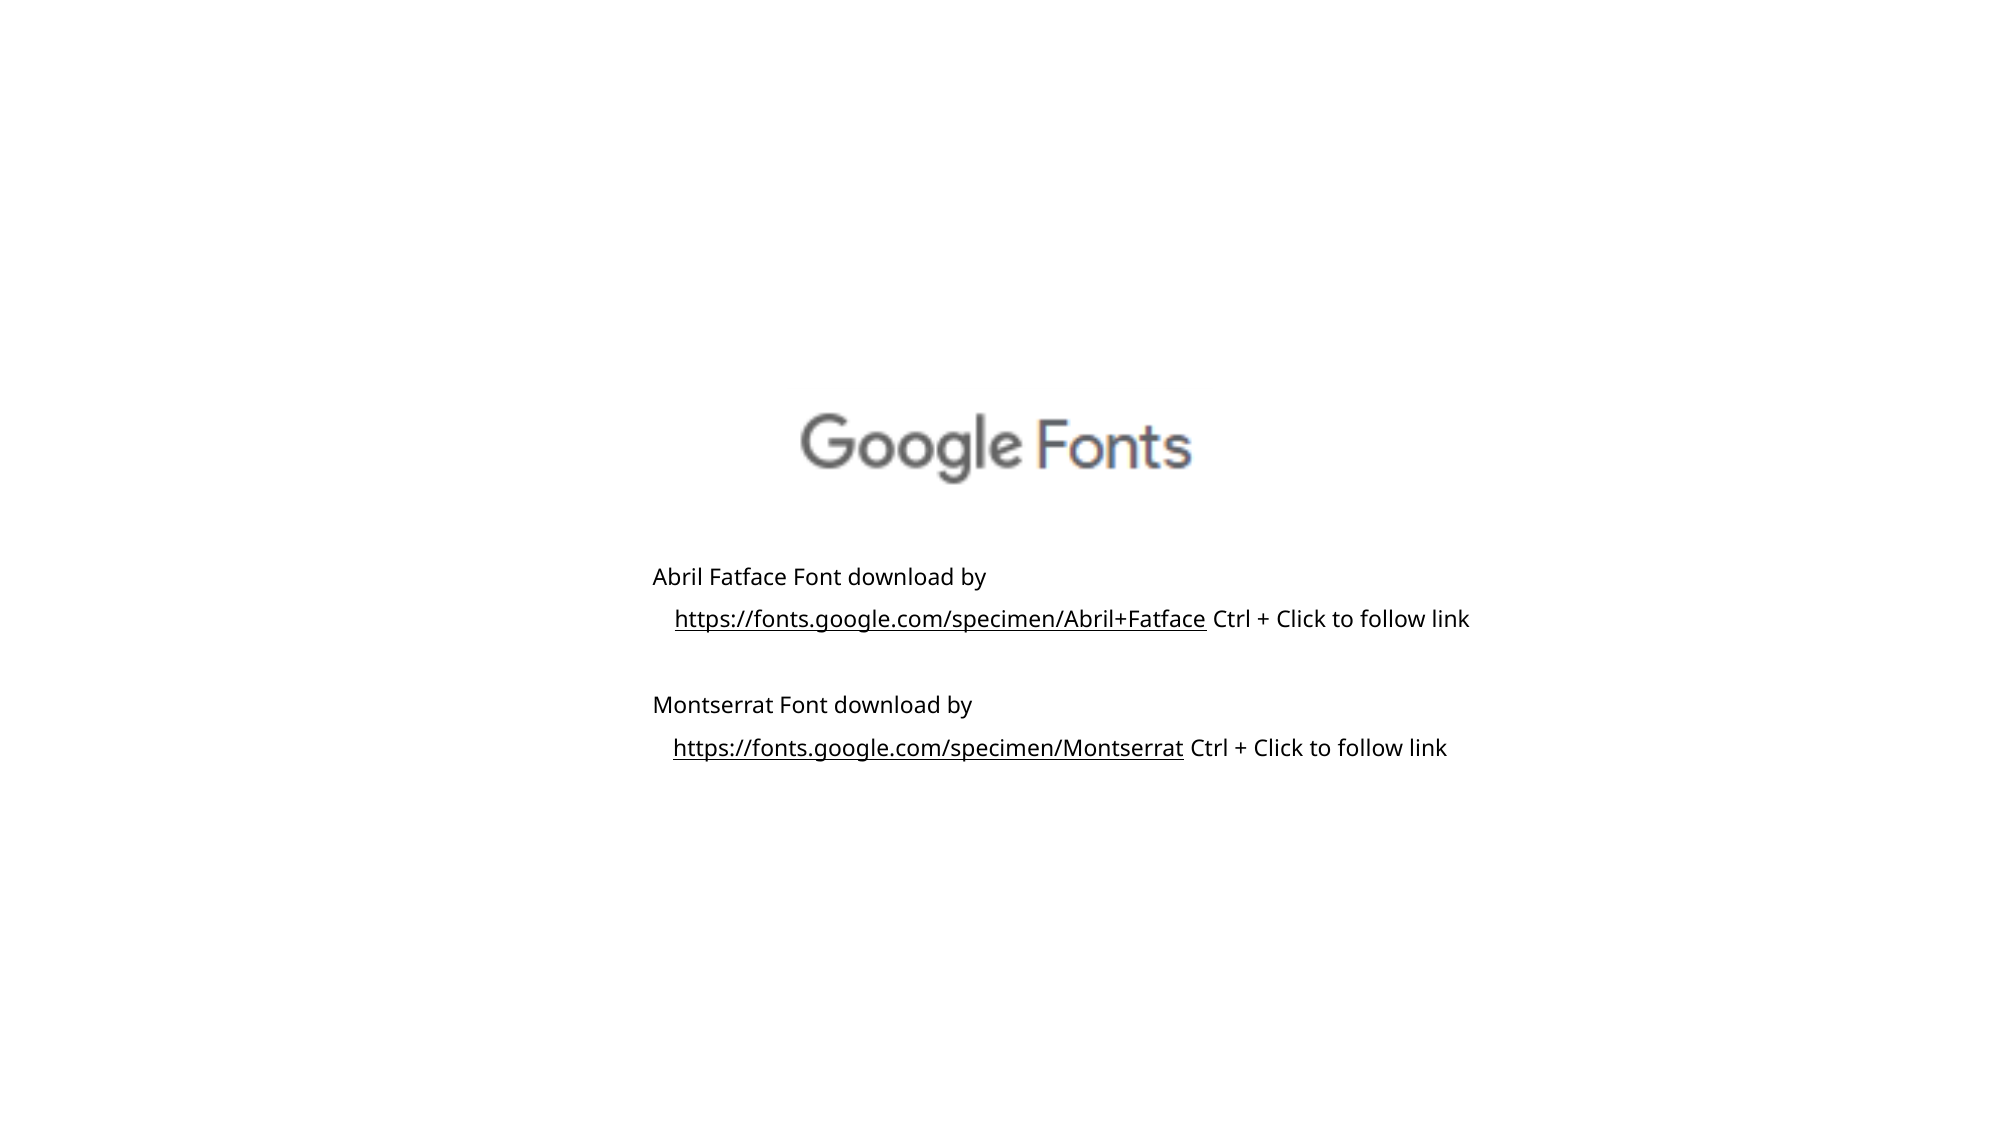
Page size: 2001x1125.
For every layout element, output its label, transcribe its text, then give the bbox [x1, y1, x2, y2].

text_box https://fonts.google.com/specimen/Abril+Fatface Ctrl + Click to follow link [659, 597, 1486, 644]
text_box Abril Fatface Font download by [638, 554, 1085, 597]
text_box Montserrat Font download by [638, 683, 1085, 726]
text_box https://fonts.google.com/specimen/Montserrat Ctrl + Click to follow link [658, 726, 1463, 773]
picture [787, 387, 1213, 500]
